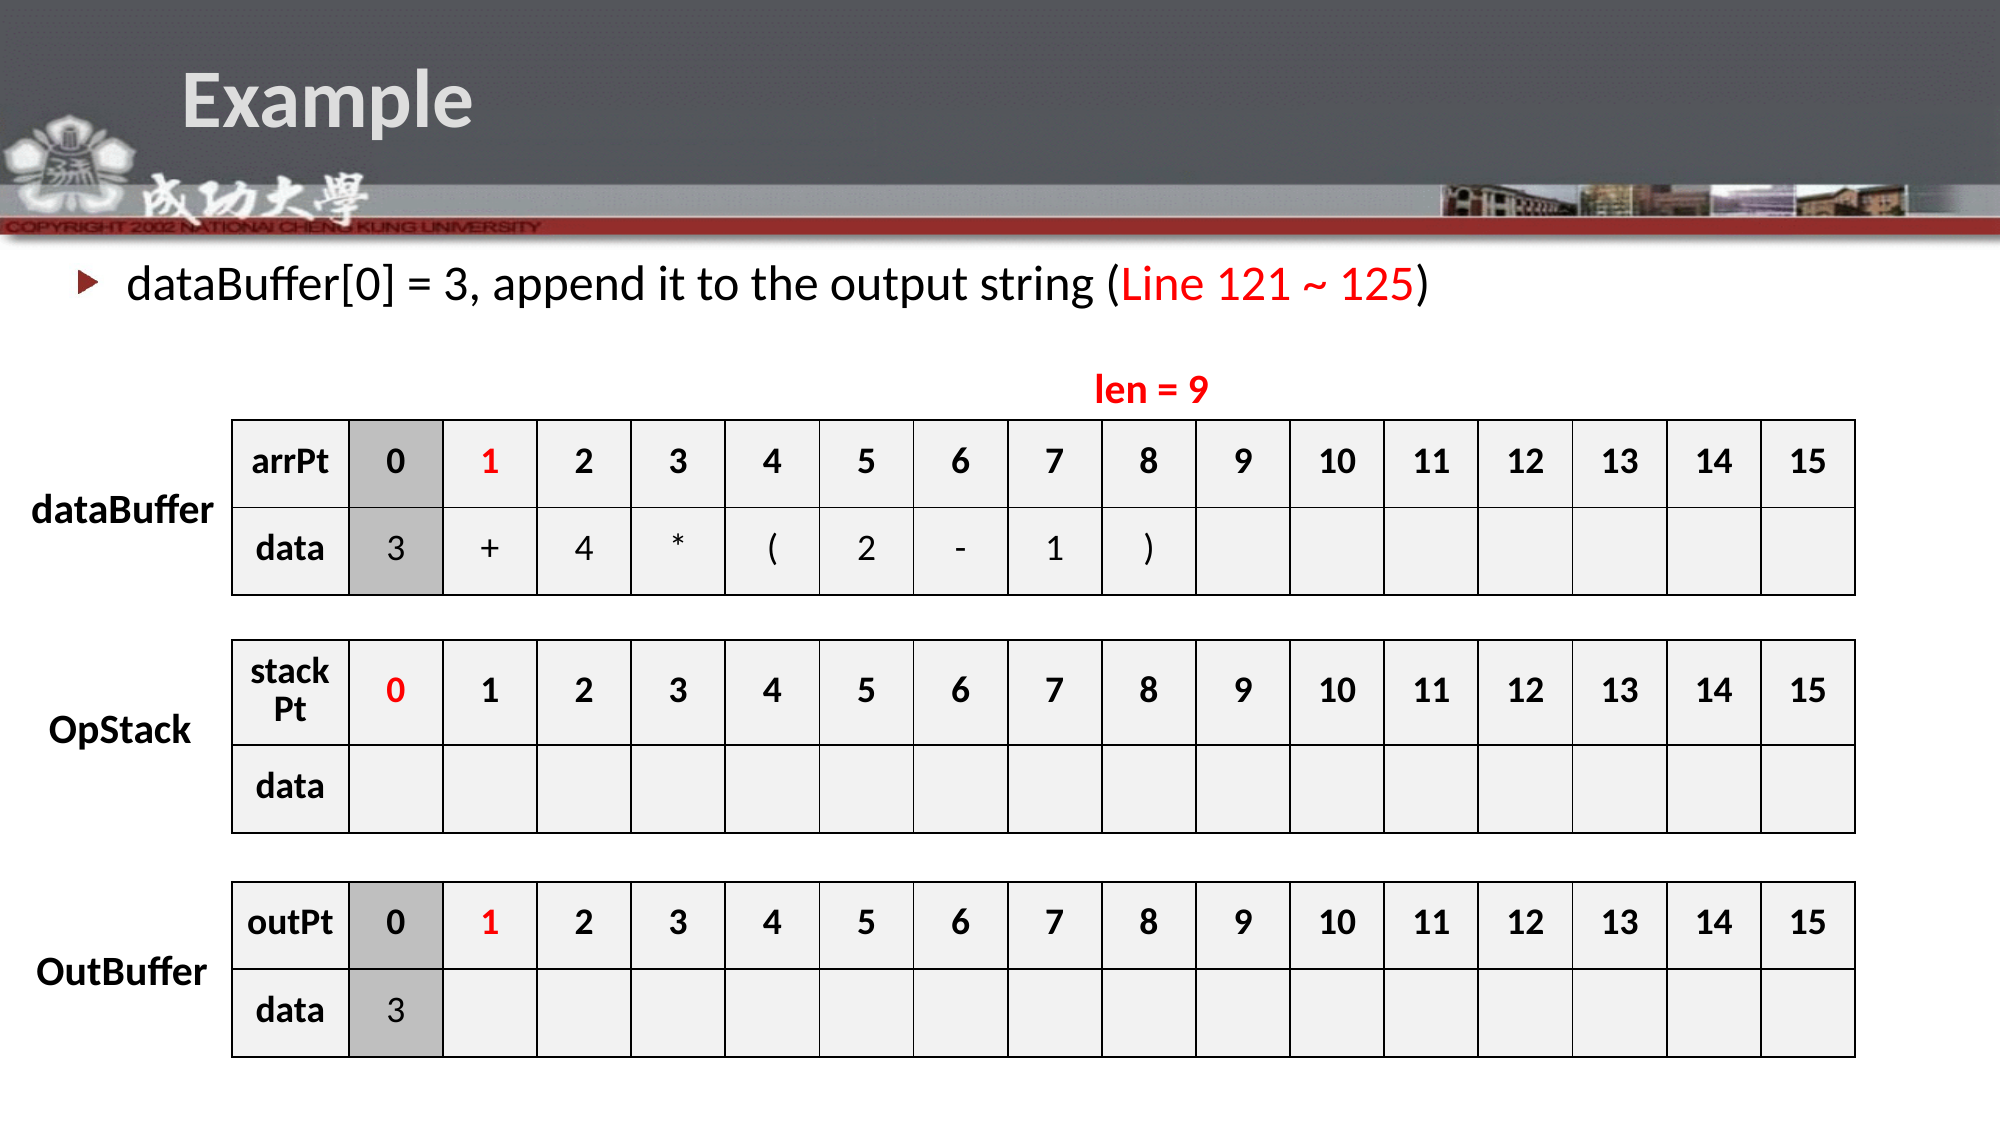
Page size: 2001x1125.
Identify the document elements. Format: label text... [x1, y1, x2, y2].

table_cell data [233, 746, 348, 832]
table_header 9 [1197, 421, 1289, 507]
table_header 10 [1291, 641, 1383, 744]
table_cell [1762, 970, 1854, 1056]
table_cell [1762, 508, 1854, 594]
table_header 5 [820, 883, 913, 968]
table_cell [1479, 508, 1572, 594]
table_header 2 [538, 883, 630, 968]
table_cell [1668, 970, 1760, 1056]
table_cell [1385, 508, 1477, 594]
table_cell [1197, 508, 1289, 594]
table_header 9 [1197, 883, 1289, 968]
table_cell [1197, 970, 1289, 1056]
list dataBuffer[0] = 3, append it to the output string (Line 121 ~ 125) [54, 243, 1967, 1083]
table_header 12 [1479, 641, 1572, 744]
table_header 8 [1103, 421, 1195, 507]
text_box OutBuffer [21, 936, 223, 1002]
table_cell [538, 970, 630, 1056]
table_header 13 [1573, 641, 1666, 744]
table_cell [1009, 970, 1101, 1056]
table_cell [632, 746, 724, 832]
table_cell [1103, 970, 1195, 1056]
table_header 2 [538, 641, 630, 744]
table_cell [444, 746, 536, 832]
table_header 0 [350, 421, 442, 507]
text_box len = 9 [1079, 354, 1225, 420]
table_header 14 [1668, 641, 1760, 744]
table_cell [444, 970, 536, 1056]
table_cell data [233, 970, 348, 1056]
table_cell [726, 746, 819, 832]
table_header 7 [1009, 421, 1101, 507]
table_header outPt [233, 883, 348, 968]
table_cell 2 [820, 508, 913, 594]
table_cell [1668, 508, 1760, 594]
table_header 0 [350, 641, 442, 744]
table_cell 4 [538, 508, 630, 594]
table_header 1 [444, 883, 536, 968]
table_cell ) [1103, 508, 1195, 594]
table_header 8 [1103, 641, 1195, 744]
table_cell * [632, 508, 724, 594]
table_header 13 [1573, 883, 1666, 968]
table_cell [1009, 746, 1101, 832]
table_cell [1762, 746, 1854, 832]
table_header 4 [726, 641, 819, 744]
table_header 11 [1385, 883, 1477, 968]
table_cell data [233, 508, 348, 594]
table_cell [1573, 508, 1666, 594]
table_cell [1573, 746, 1666, 832]
table_header 11 [1385, 421, 1477, 507]
table_cell [350, 746, 442, 832]
table_cell [1103, 746, 1195, 832]
table_cell ( [726, 508, 819, 594]
table_cell [914, 746, 1007, 832]
table_cell [1385, 746, 1477, 832]
table_header 12 [1479, 883, 1572, 968]
table_header 1 [444, 641, 536, 744]
table_cell + [444, 508, 536, 594]
table_header 3 [632, 883, 724, 968]
table_header 13 [1573, 421, 1666, 507]
table_cell [820, 746, 913, 832]
table_header 7 [1009, 641, 1101, 744]
table_header 10 [1291, 421, 1383, 507]
table_cell [632, 970, 724, 1056]
table_header arrPt [233, 421, 348, 507]
table_cell [1479, 970, 1572, 1056]
table_header 0 [350, 883, 442, 968]
table_cell [1573, 970, 1666, 1056]
table_cell 3 [350, 970, 442, 1056]
table_cell 3 [350, 508, 442, 594]
table_cell [1197, 746, 1289, 832]
table_header 5 [820, 641, 913, 744]
table_header 14 [1668, 421, 1760, 507]
table_header 7 [1009, 883, 1101, 968]
table_cell [820, 970, 913, 1056]
table_cell [1291, 508, 1383, 594]
table_cell [1479, 746, 1572, 832]
text_box OpStack [34, 694, 207, 760]
table_header 10 [1291, 883, 1383, 968]
table_cell [914, 970, 1007, 1056]
table_header 15 [1762, 883, 1854, 968]
table_cell [1291, 746, 1383, 832]
table_header 15 [1762, 421, 1854, 507]
table_cell 1 [1009, 508, 1101, 594]
table_header 8 [1103, 883, 1195, 968]
table_cell [1291, 970, 1383, 1056]
picture [69, 263, 105, 299]
table_header 4 [726, 421, 819, 507]
table_header 1 [444, 421, 536, 507]
table_header 11 [1385, 641, 1477, 744]
title Example [166, 0, 1967, 188]
table_header 6 [914, 421, 1007, 507]
table_cell - [914, 508, 1007, 594]
table_header stackPt [233, 641, 348, 744]
table_header 14 [1668, 883, 1760, 968]
table_header 5 [820, 421, 913, 507]
table_header 3 [632, 421, 724, 507]
table_header 15 [1762, 641, 1854, 744]
text_box dataBuffer [16, 474, 230, 540]
table_header 3 [632, 641, 724, 744]
table_header 6 [914, 641, 1007, 744]
table_header 4 [726, 883, 819, 968]
table_header 9 [1197, 641, 1289, 744]
picture [0, 0, 2000, 250]
table_cell [1385, 970, 1477, 1056]
table_cell [538, 746, 630, 832]
table_cell [726, 970, 819, 1056]
table_header 2 [538, 421, 630, 507]
table_header 12 [1479, 421, 1572, 507]
table_cell [1668, 746, 1760, 832]
table_header 6 [914, 883, 1007, 968]
